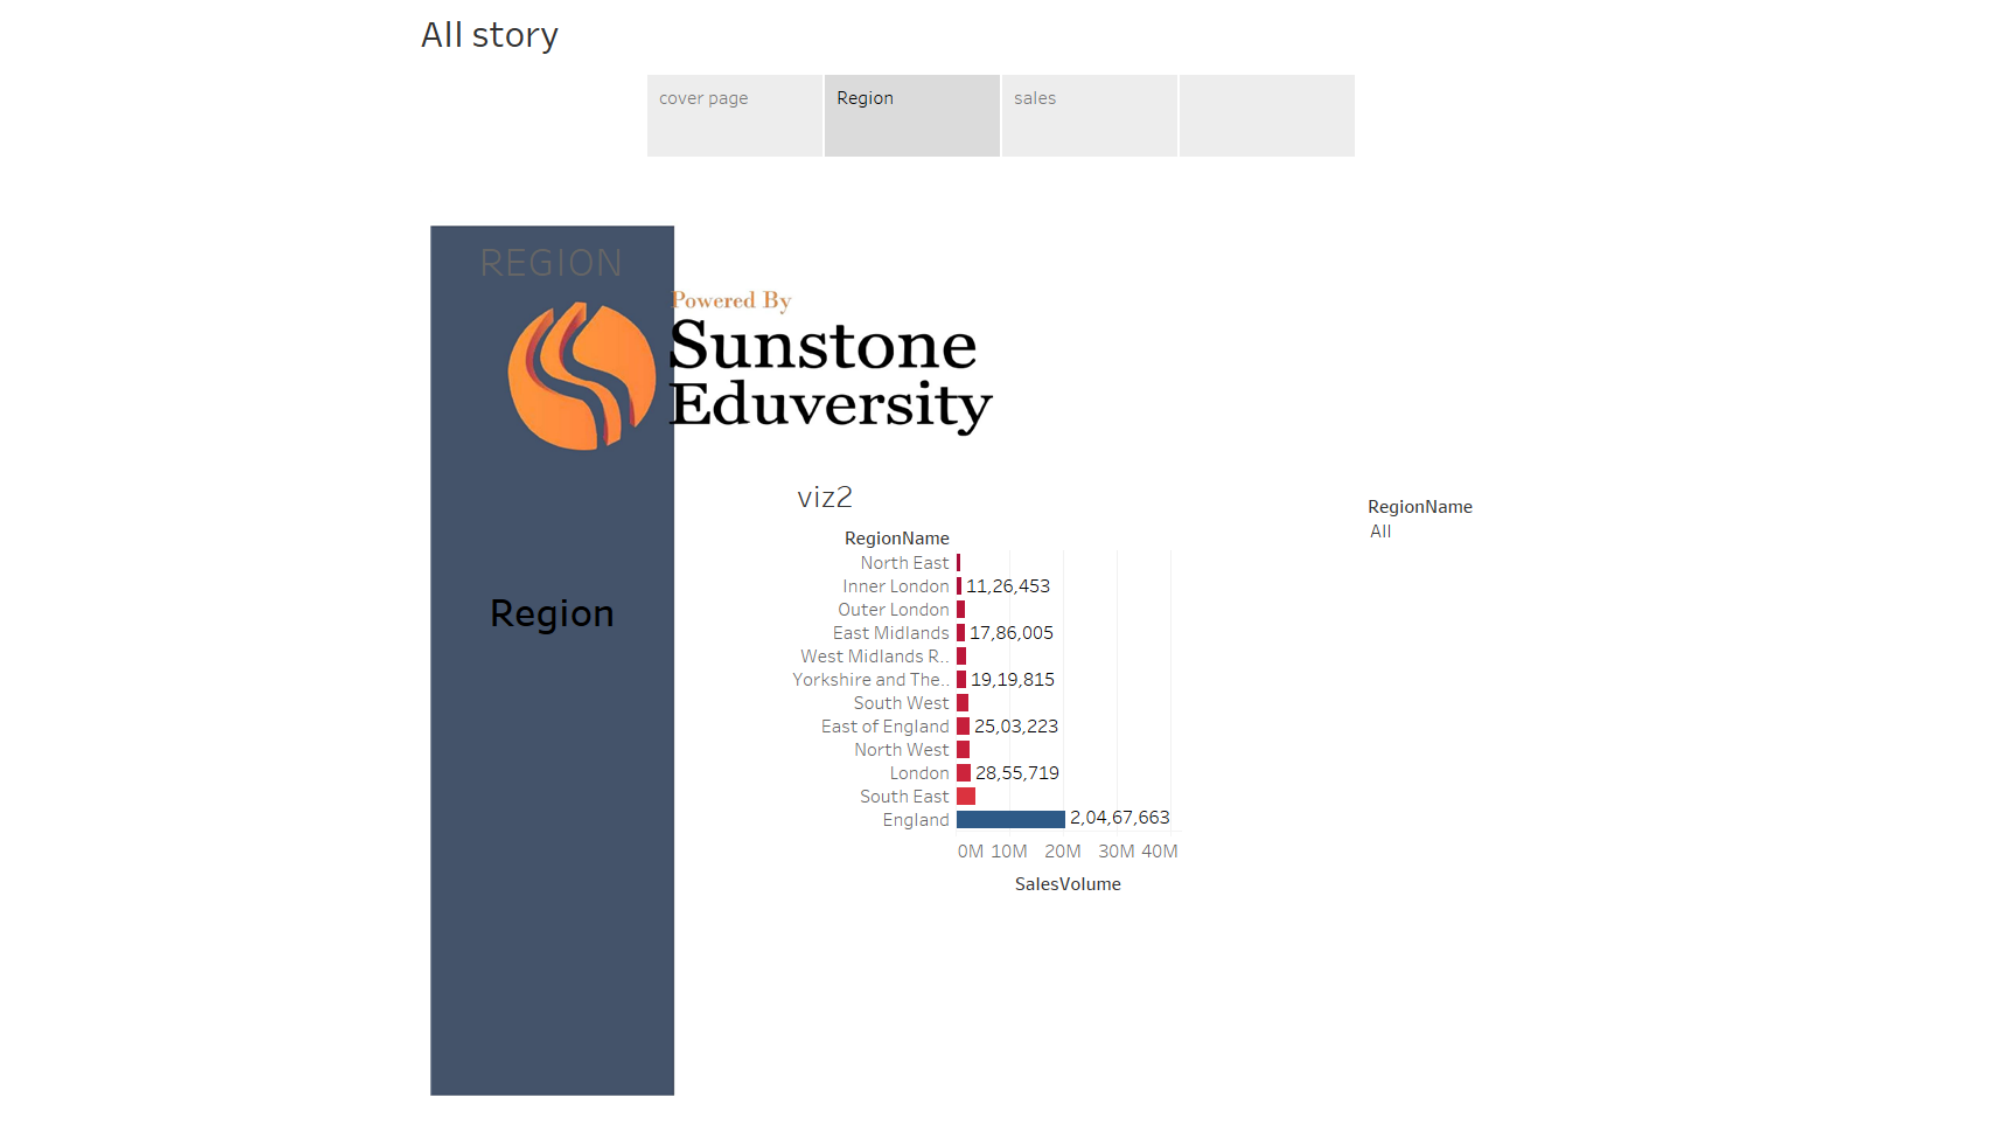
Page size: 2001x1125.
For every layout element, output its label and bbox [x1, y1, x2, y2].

picture [407, 0, 1593, 1125]
